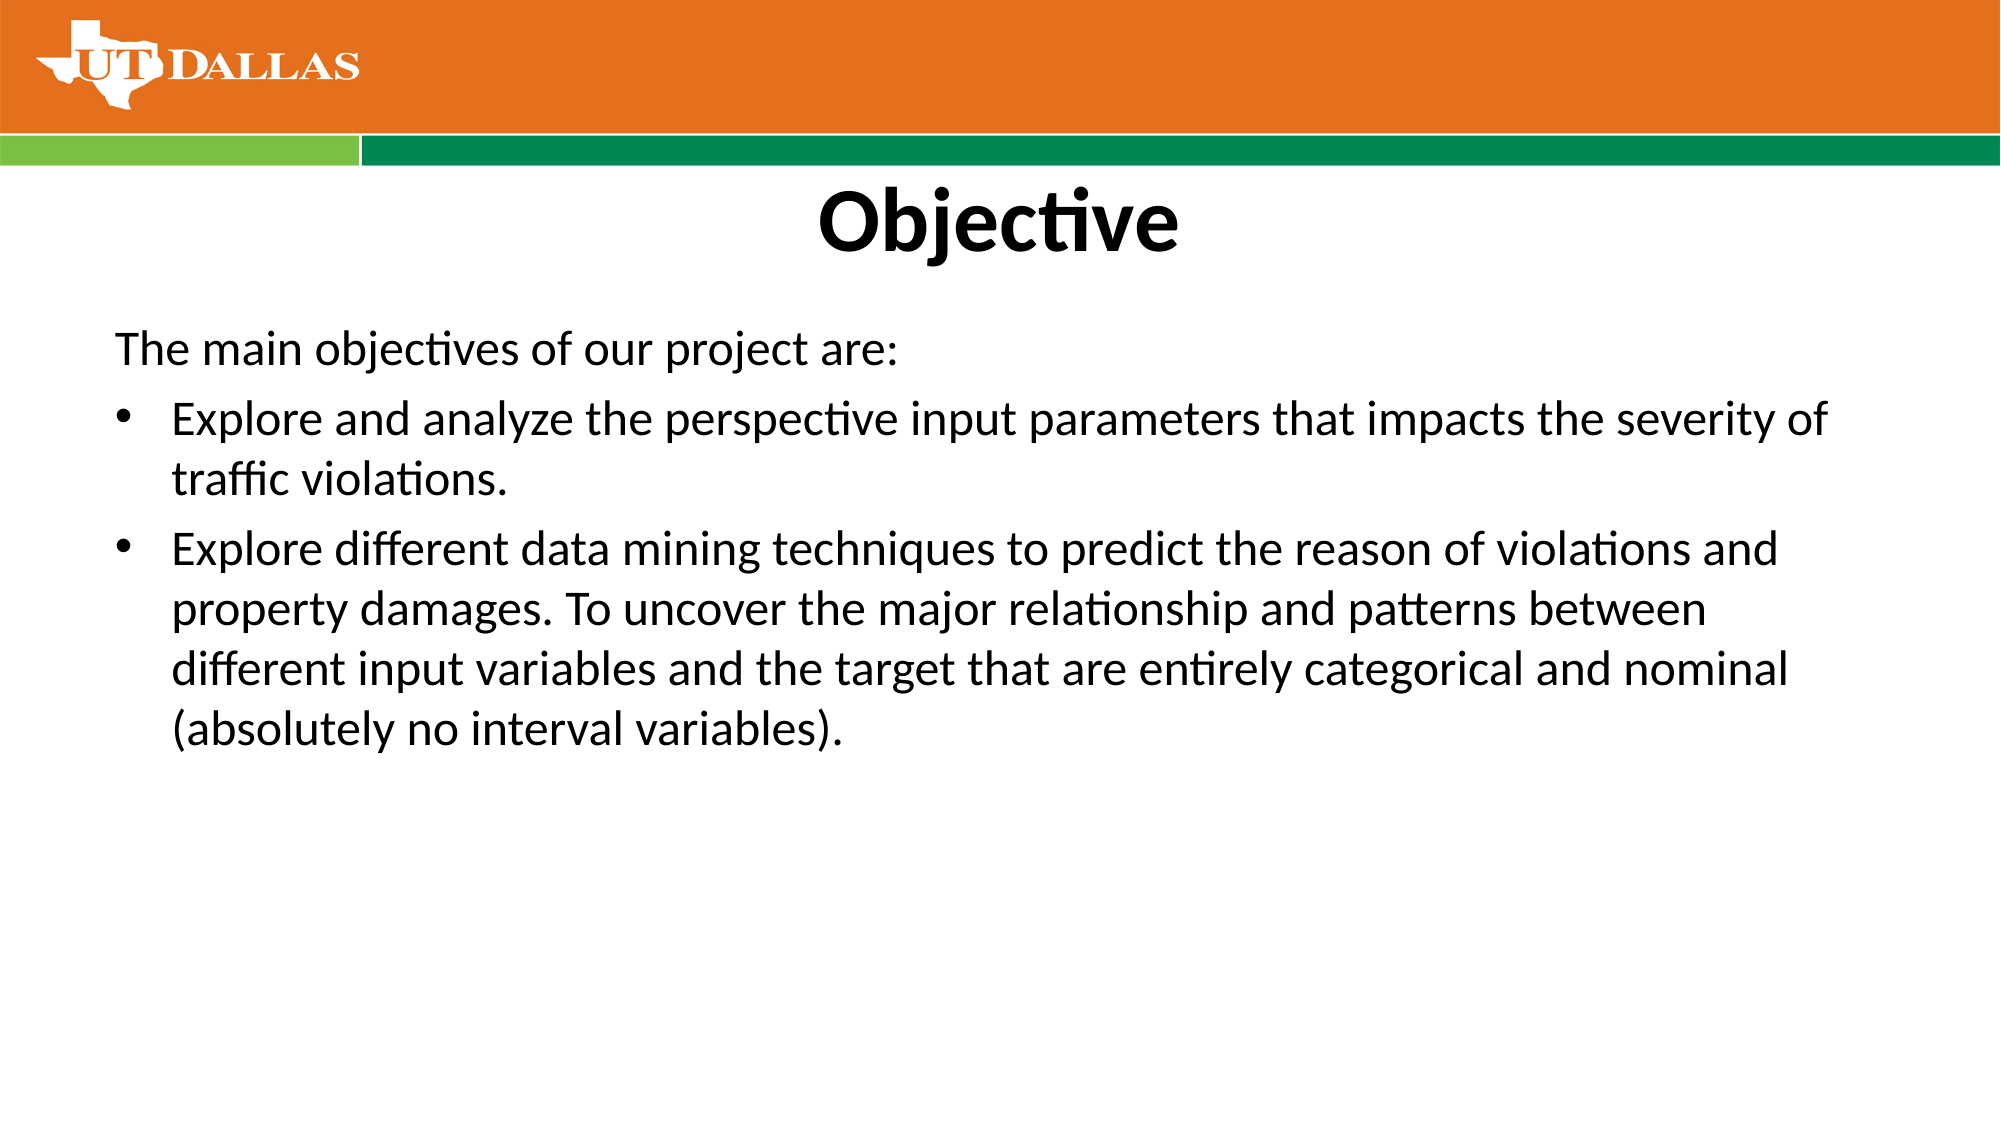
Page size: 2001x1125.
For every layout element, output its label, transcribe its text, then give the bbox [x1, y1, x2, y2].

picture [0, 0, 2000, 1125]
title Objective [99, 120, 1900, 308]
list The main objectives of our project are: Explore and analyze the perspective input parameters that impacts the severity of traffic violations. Explore different data mining techniques to predict the reason of violations and property damages. To uncover the major relationship and patterns between different input variables and the target that are entirely categorical and nominal (absolutely no interval variables). [99, 308, 1900, 1051]
